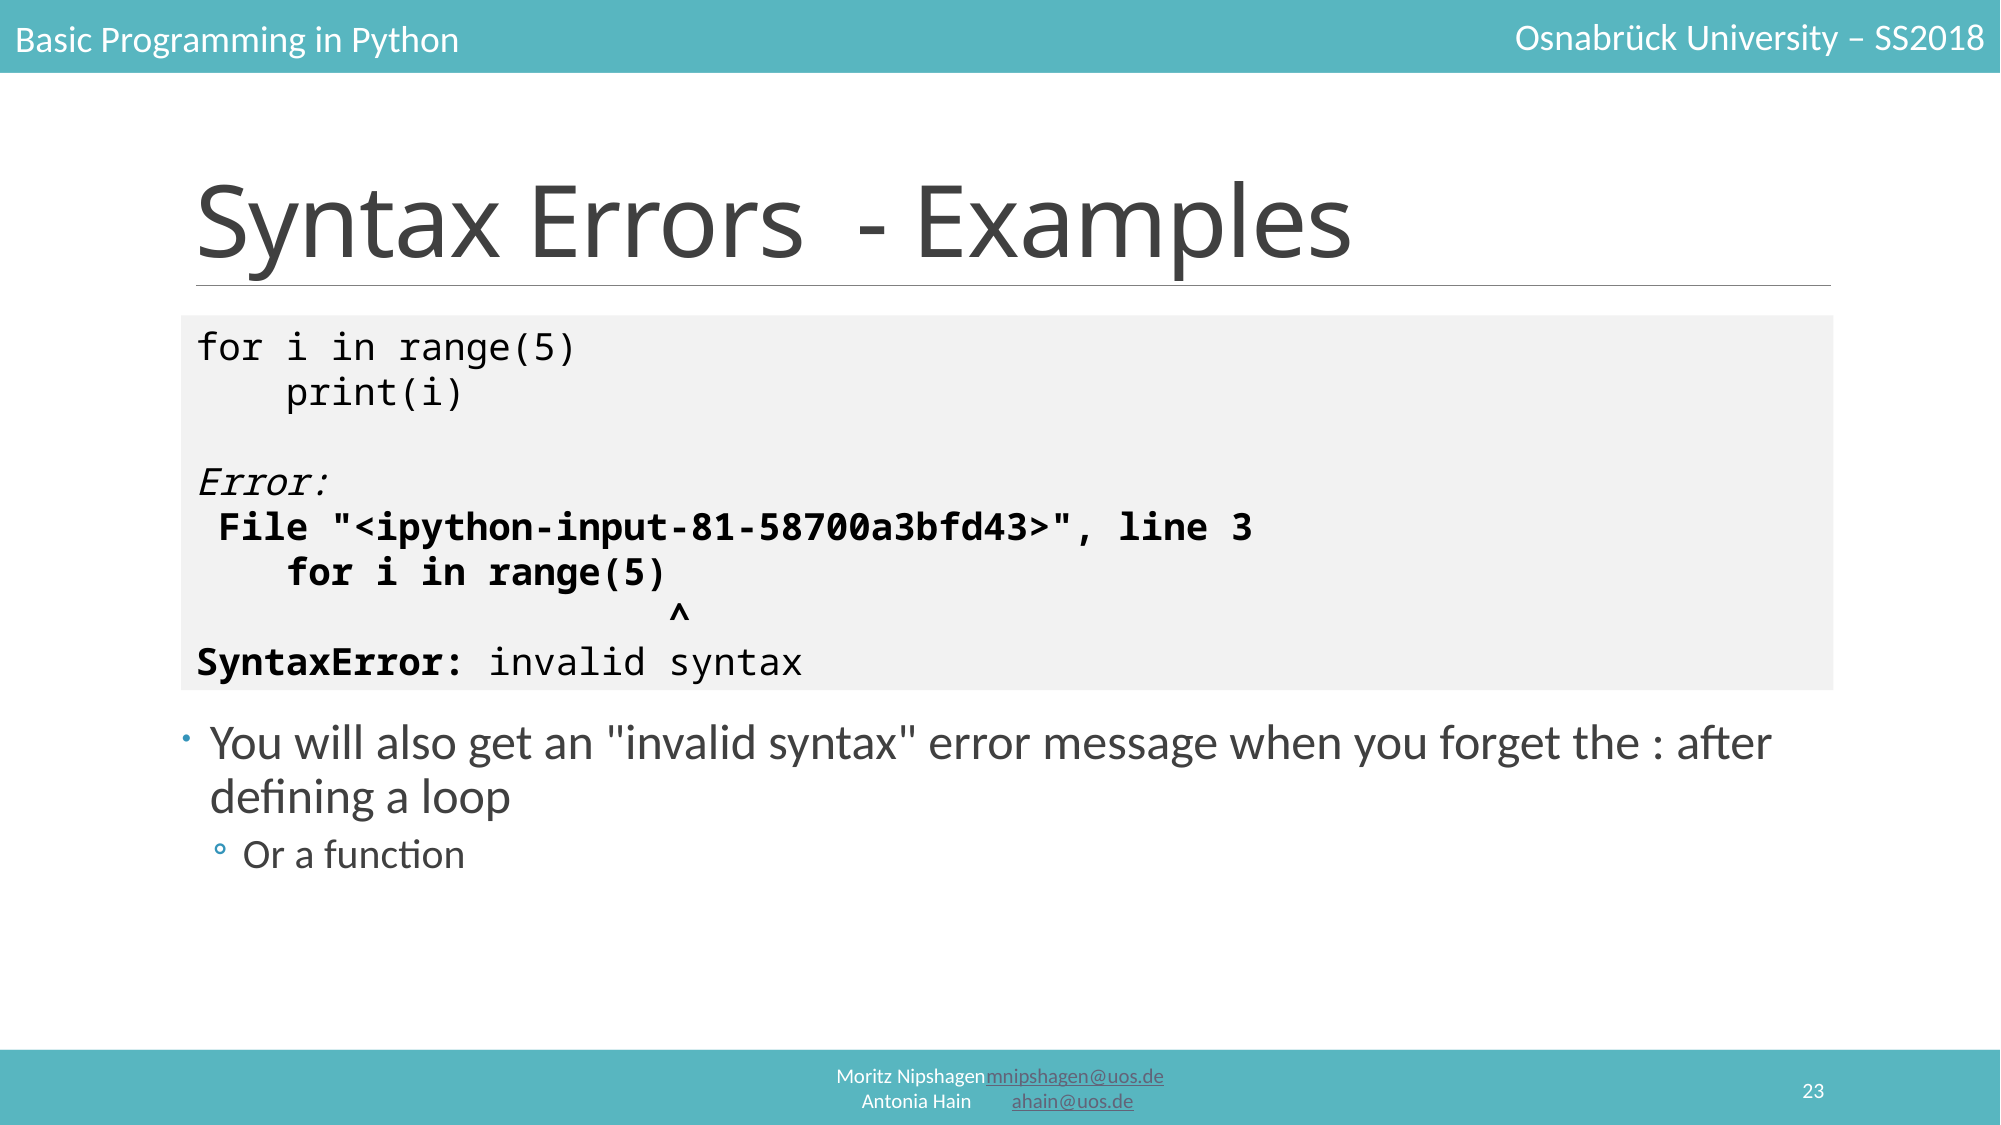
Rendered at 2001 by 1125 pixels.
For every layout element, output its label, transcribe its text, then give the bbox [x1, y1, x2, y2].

slide_number 23 [1624, 1059, 1840, 1120]
list You will also get an "invalid syntax" error message when you forget the : after defining a loop Or a function [180, 708, 1830, 1020]
text_box for i in range(5) print(i) Error: File "<ipython-input-81-58700a3bfd43>", line 3 for i in range(5) ^ SyntaxError: invalid syntax [181, 315, 1834, 691]
title Syntax Errors - Examples [180, 162, 1830, 285]
